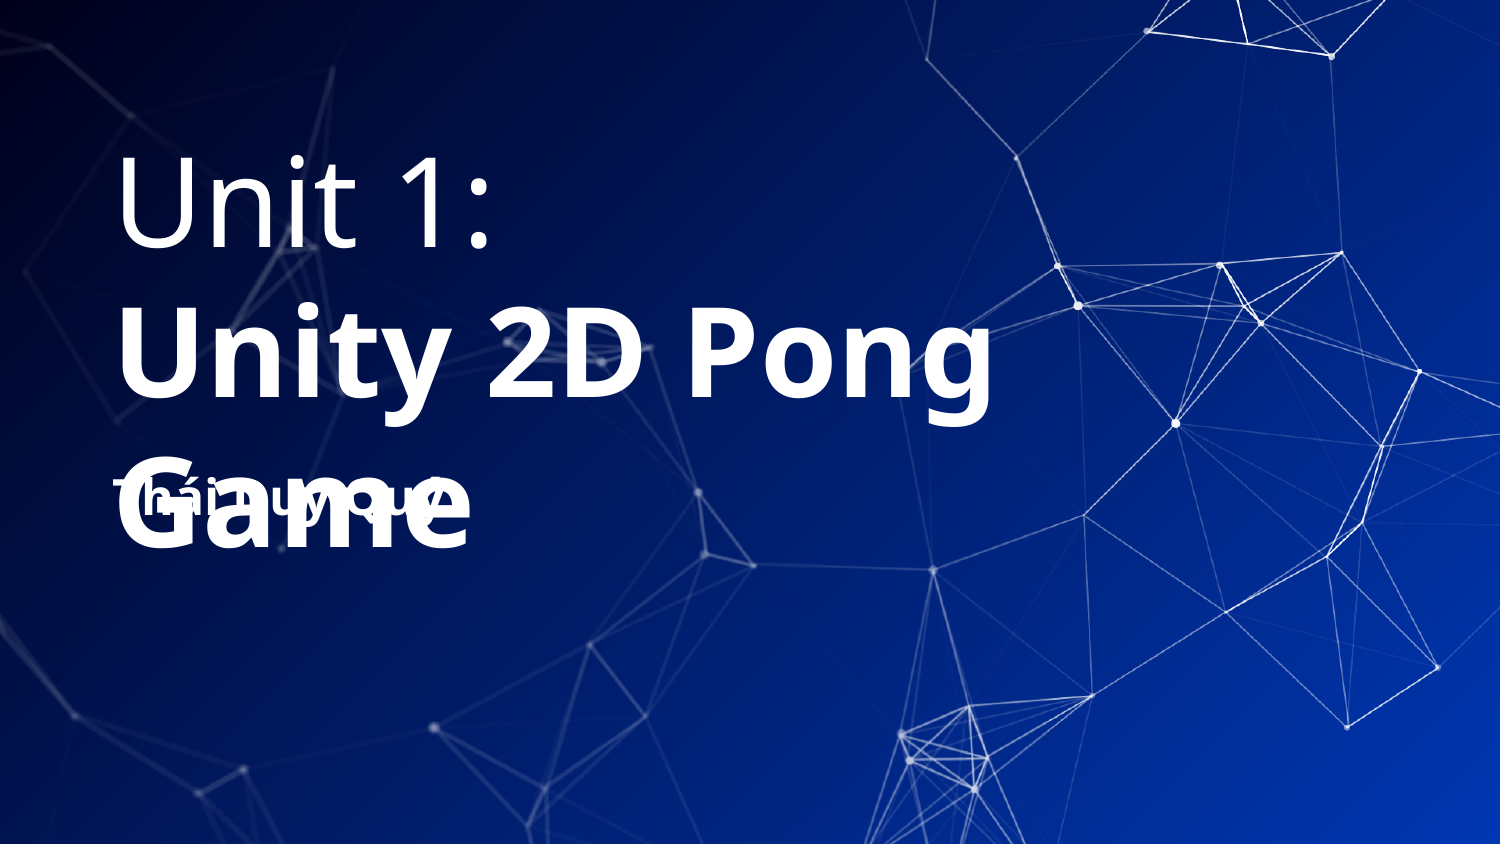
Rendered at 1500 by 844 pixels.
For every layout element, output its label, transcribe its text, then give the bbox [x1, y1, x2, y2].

text_box Thái Duy Quý [112, 465, 1455, 595]
picture [0, 0, 1500, 844]
title Unit 1: Unity 2D Pong Game [112, 122, 1282, 445]
